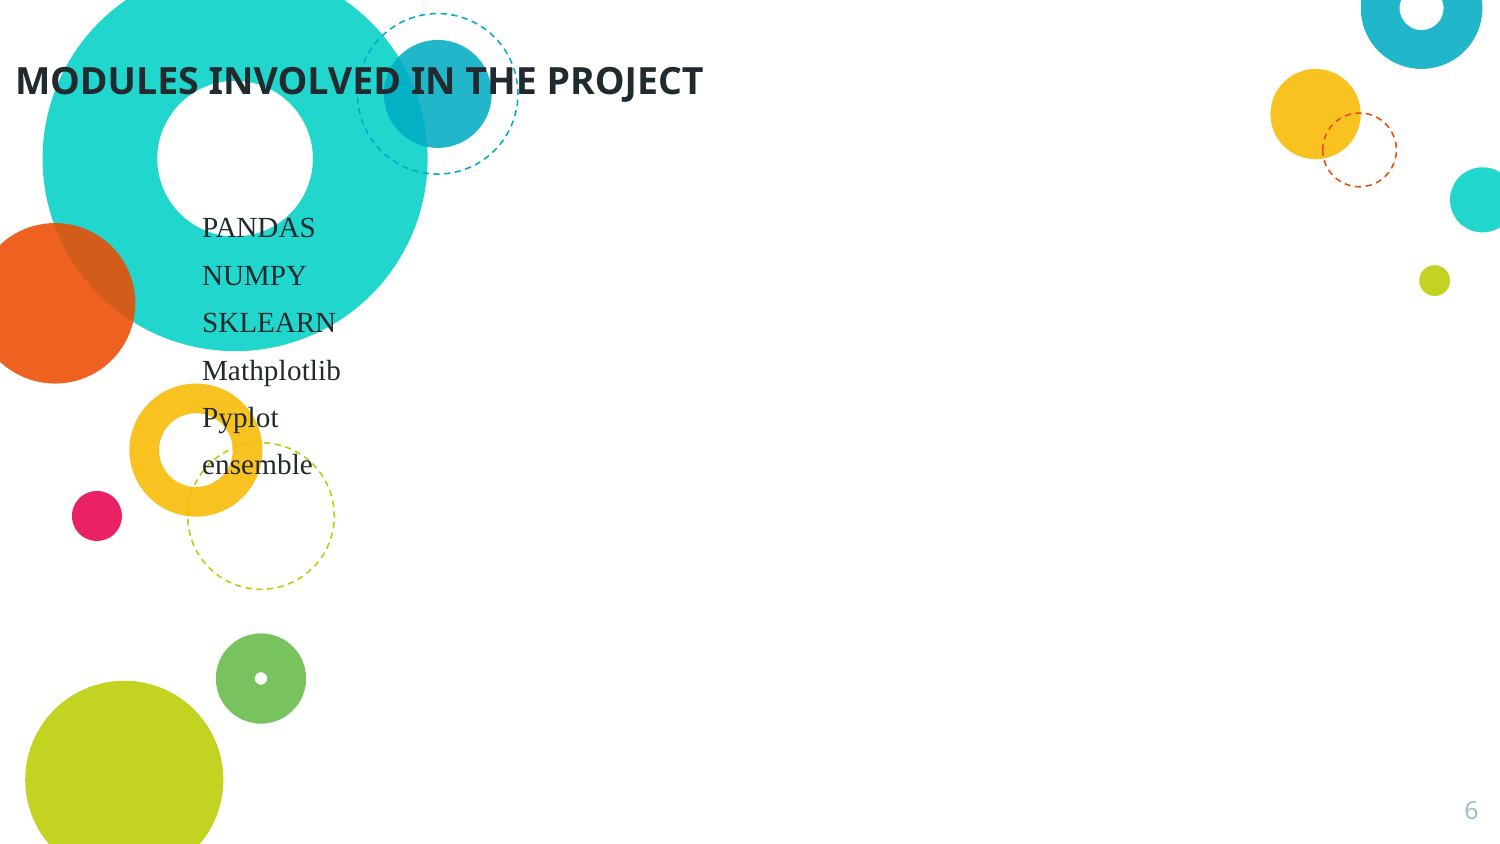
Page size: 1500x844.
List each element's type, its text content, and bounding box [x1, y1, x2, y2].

slide_number 6 [1416, 779, 1494, 844]
list PANDAS NUMPY SKLEARN Mathplotlib Pyplot ensemble [174, 193, 1040, 651]
title MODULES INVOLVED IN THE PROJECT [0, 11, 866, 118]
